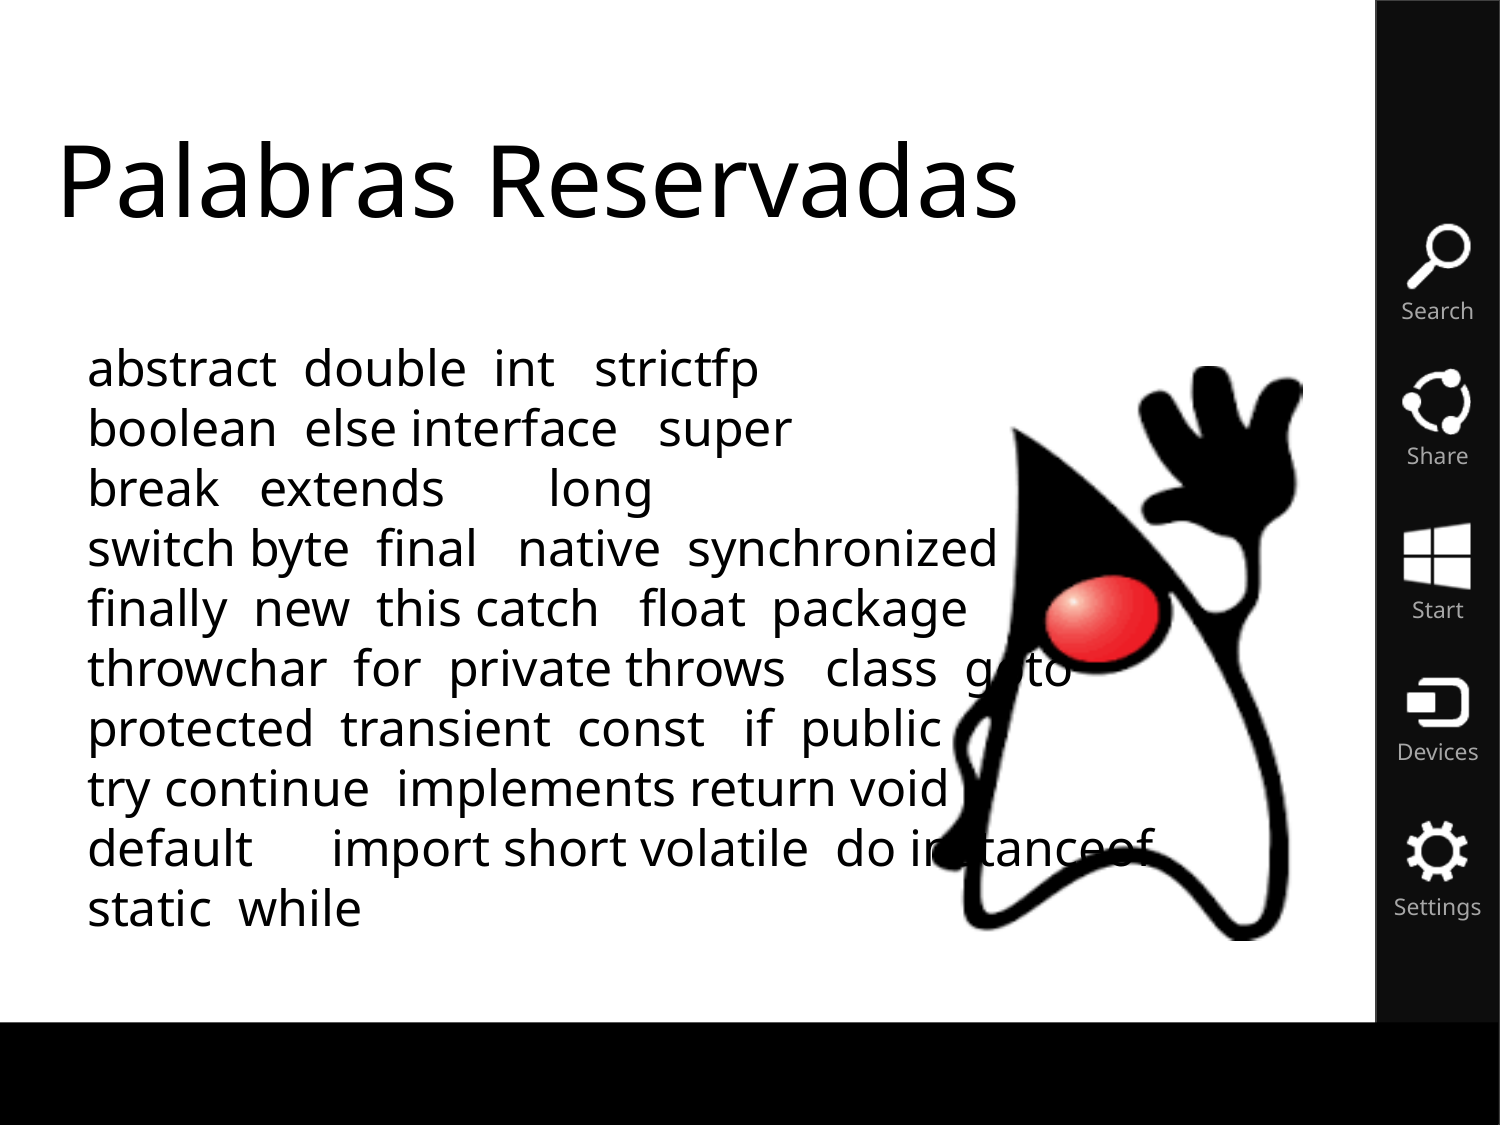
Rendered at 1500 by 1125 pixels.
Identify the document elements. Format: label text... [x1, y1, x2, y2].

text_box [107, 109, 1303, 937]
text_box abstract double int strictfp boolean else interface super break extends long switch byte final native synchronized case finally new this catch float package throwchar for private throws class goto protected transient const if public try continue implements return void default import short volatile do instanceof static while [72, 328, 106, 944]
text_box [1375, 0, 1500, 1125]
picture [931, 365, 1303, 941]
text_box [0, 1020, 1370, 1125]
